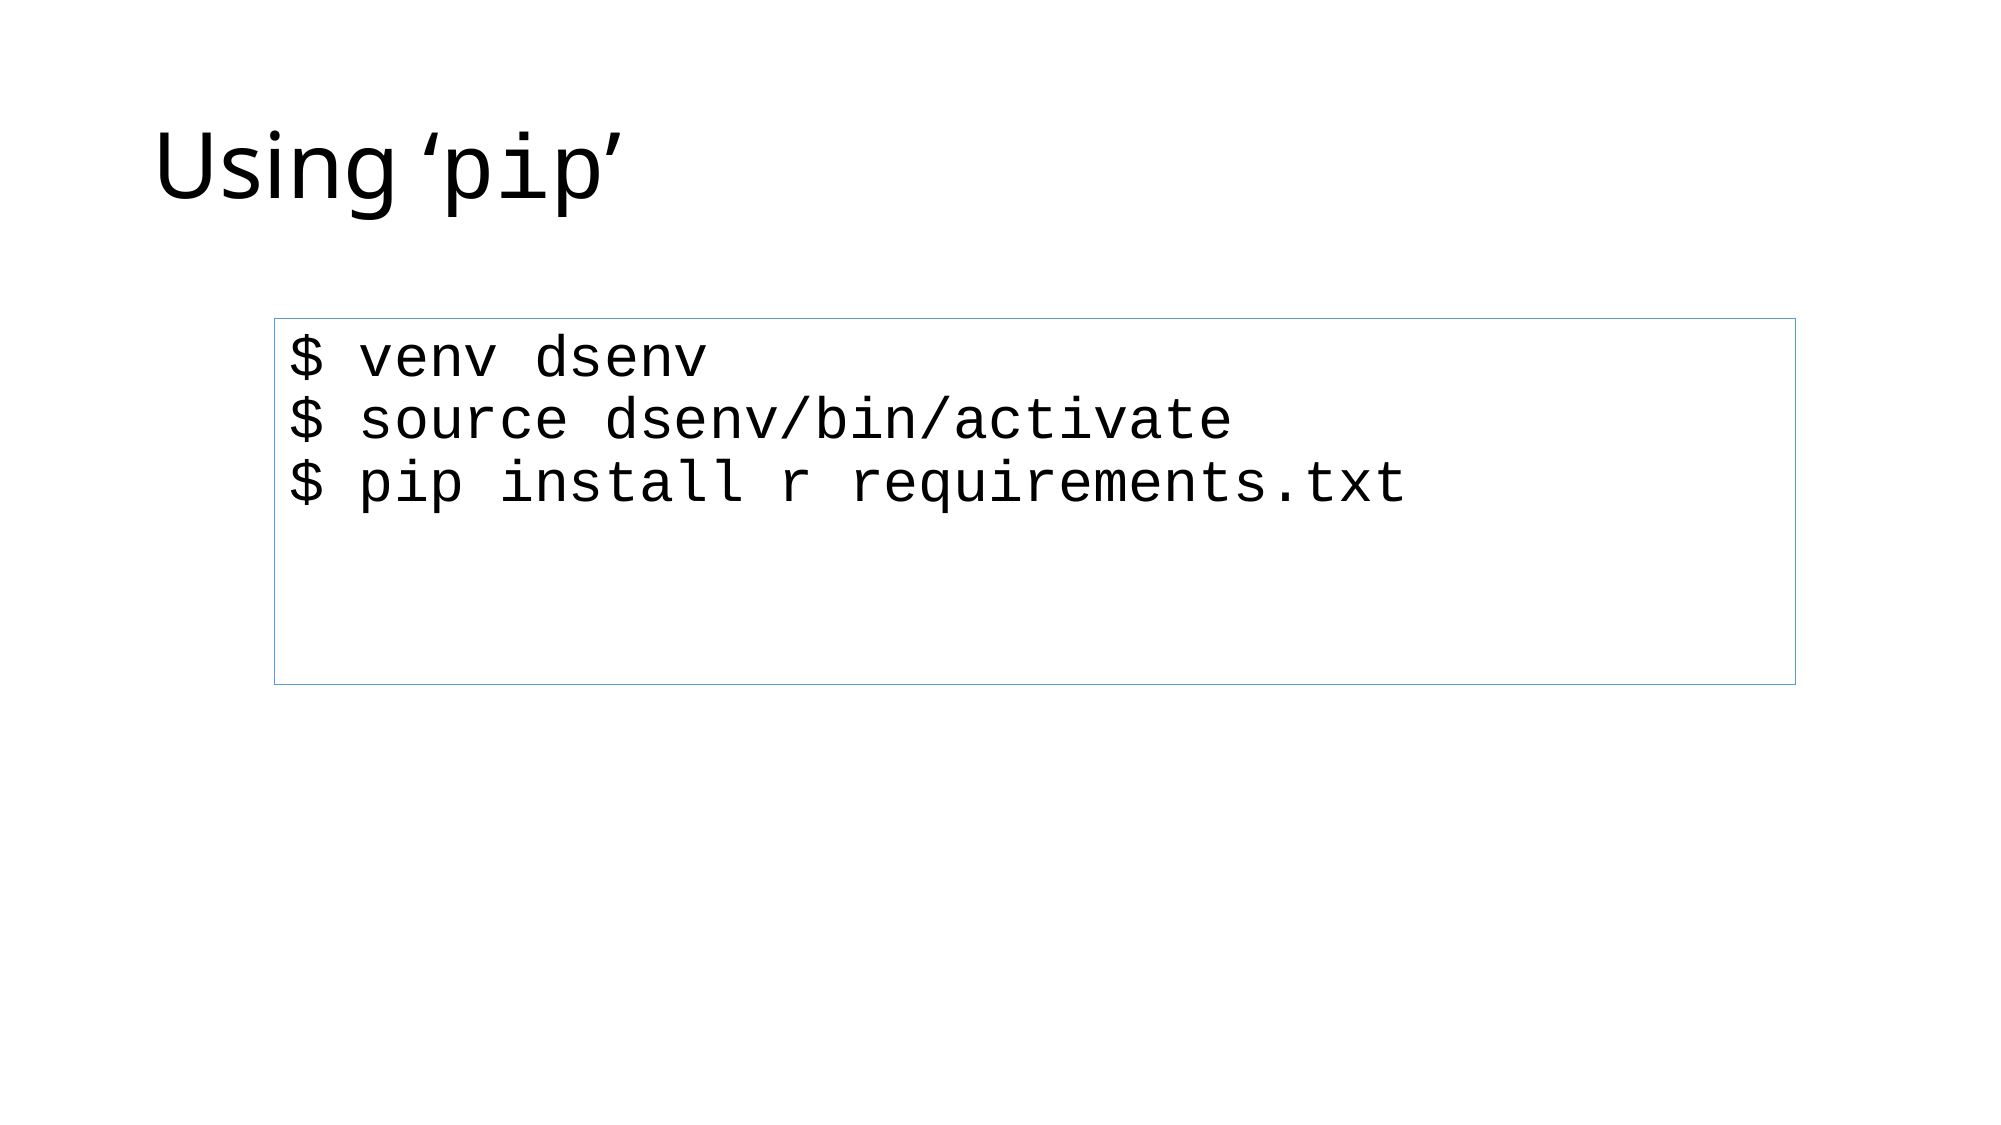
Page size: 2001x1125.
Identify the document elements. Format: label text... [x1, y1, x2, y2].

title Using ‘pip’ [137, 59, 1863, 278]
list $ venv dsenv $ source dsenv/bin/activate $ pip install r requirements.txt [274, 318, 1796, 685]
